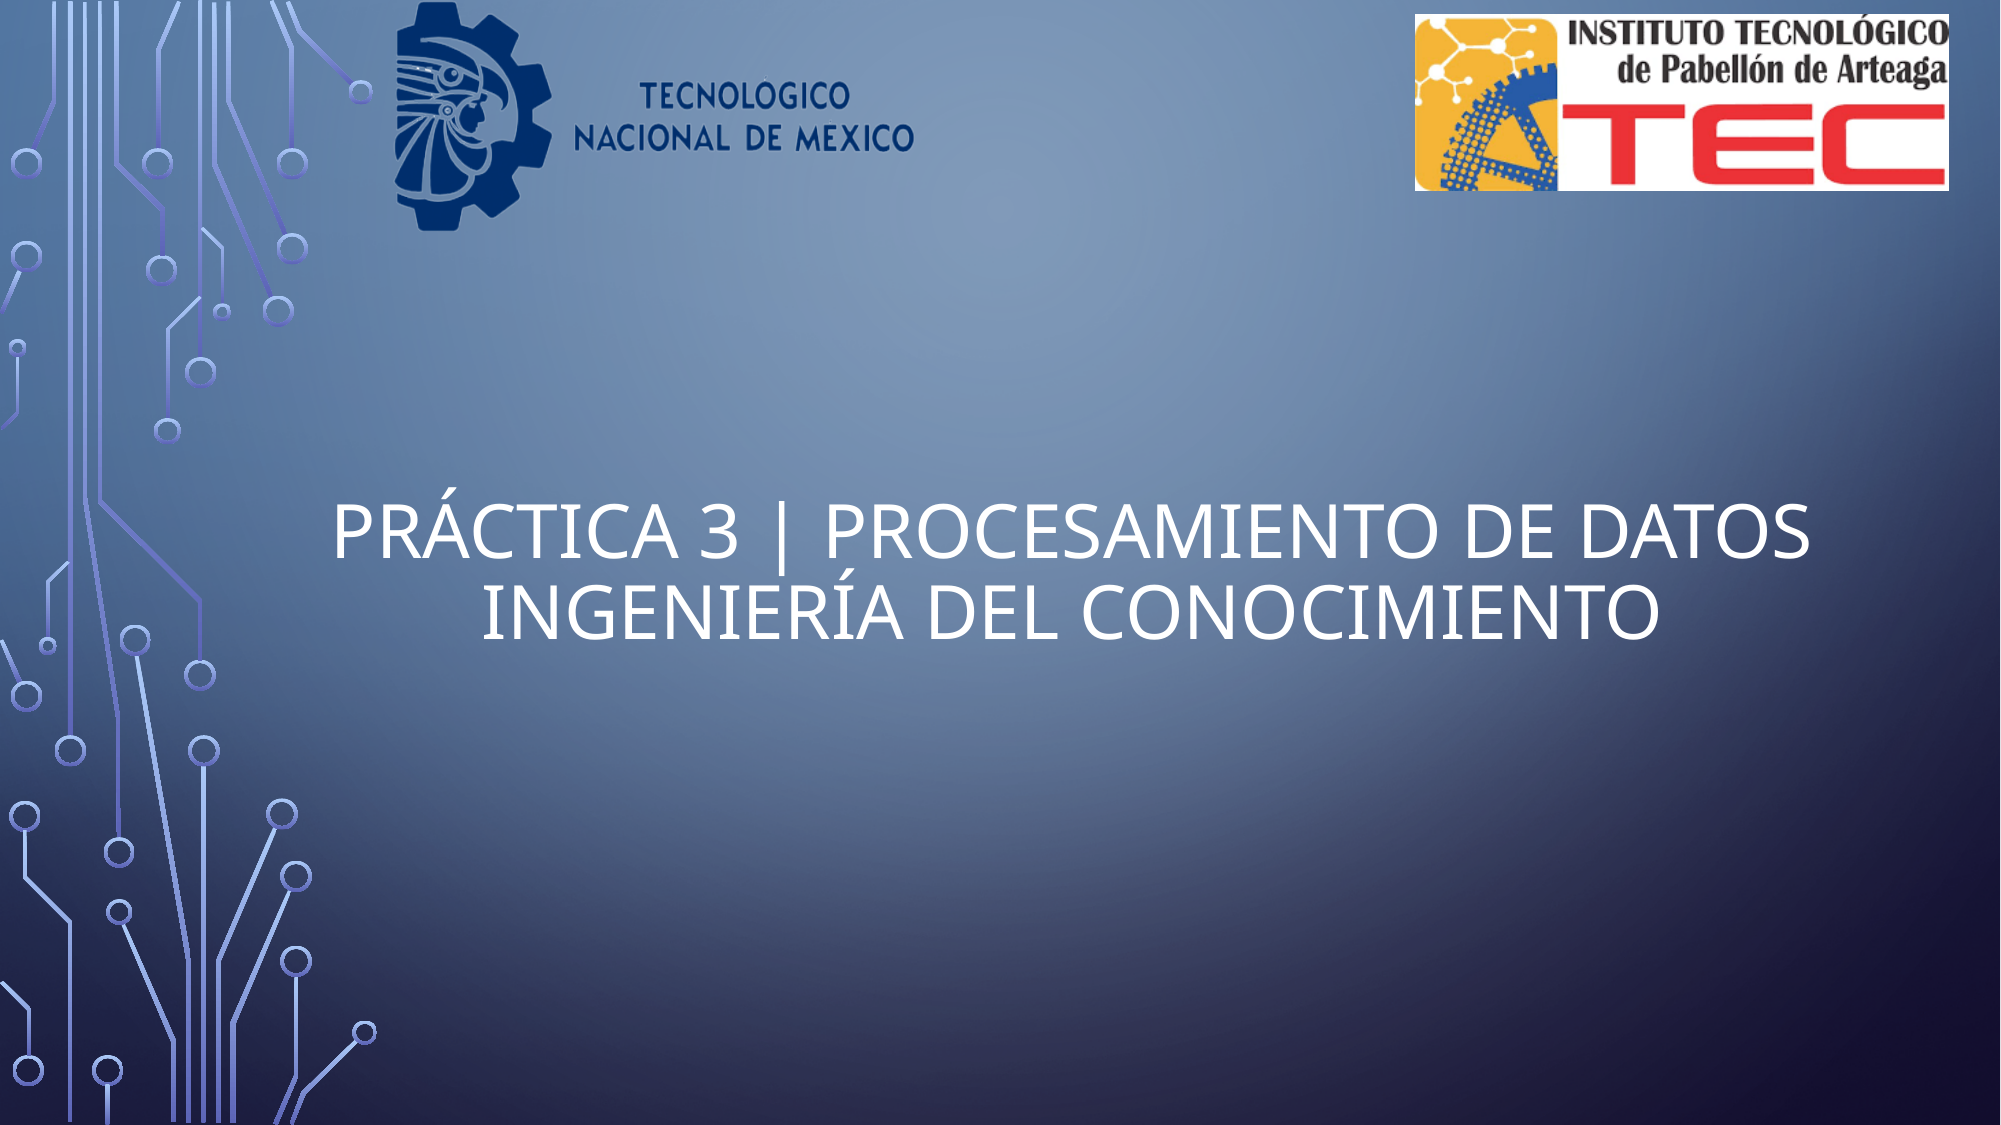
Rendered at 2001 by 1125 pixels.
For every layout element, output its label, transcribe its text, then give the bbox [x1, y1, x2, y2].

title Práctica 3 | Procesamiento de Datos Ingeniería del Conocimiento [307, 272, 1838, 664]
picture [371, 0, 951, 321]
picture [1415, 14, 1949, 191]
